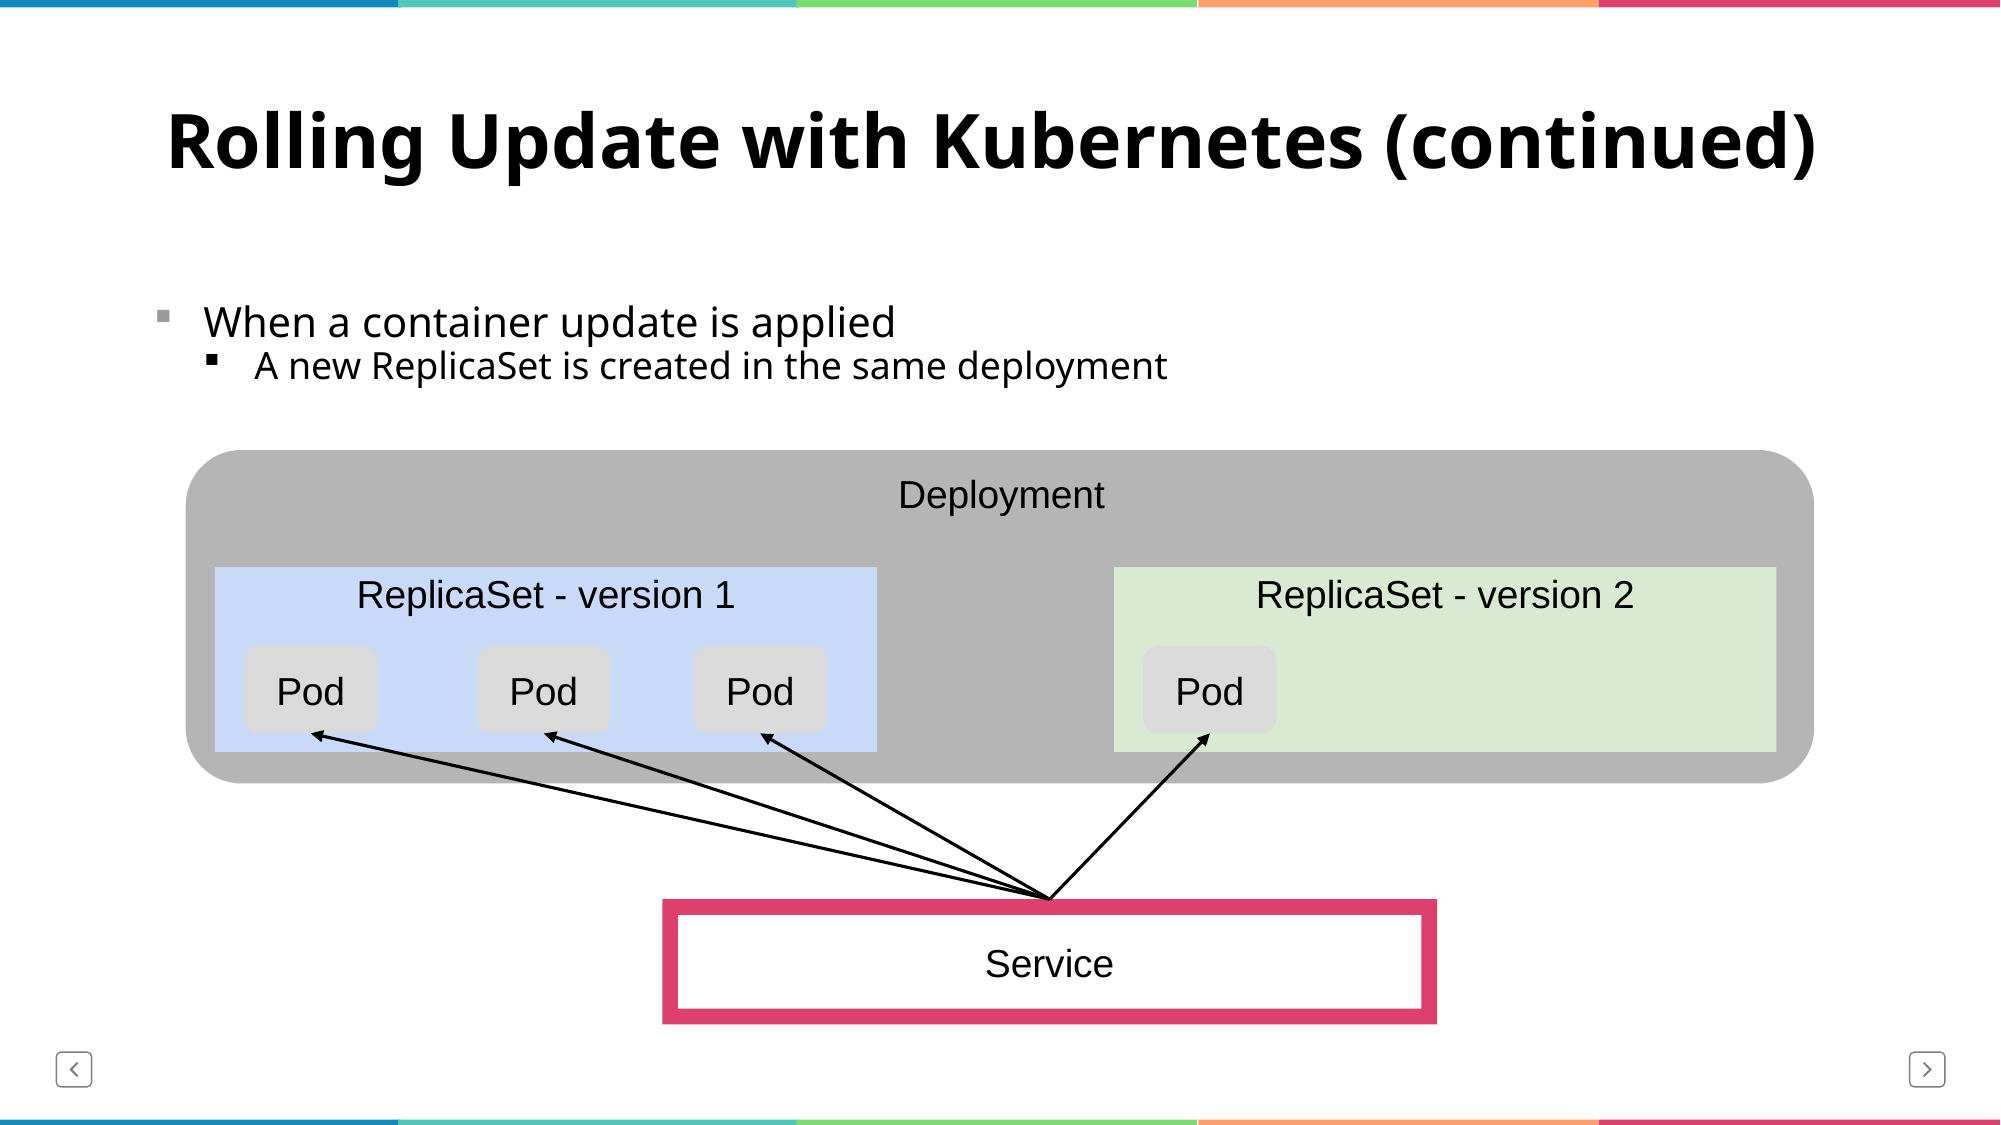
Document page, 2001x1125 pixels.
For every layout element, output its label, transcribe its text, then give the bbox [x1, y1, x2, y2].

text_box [185, 449, 1815, 1025]
list When a container update is applied A new ReplicaSet is created in the same deployment [138, 294, 1864, 965]
title Rolling Update with Kubernetes (continued) [138, 68, 1864, 219]
